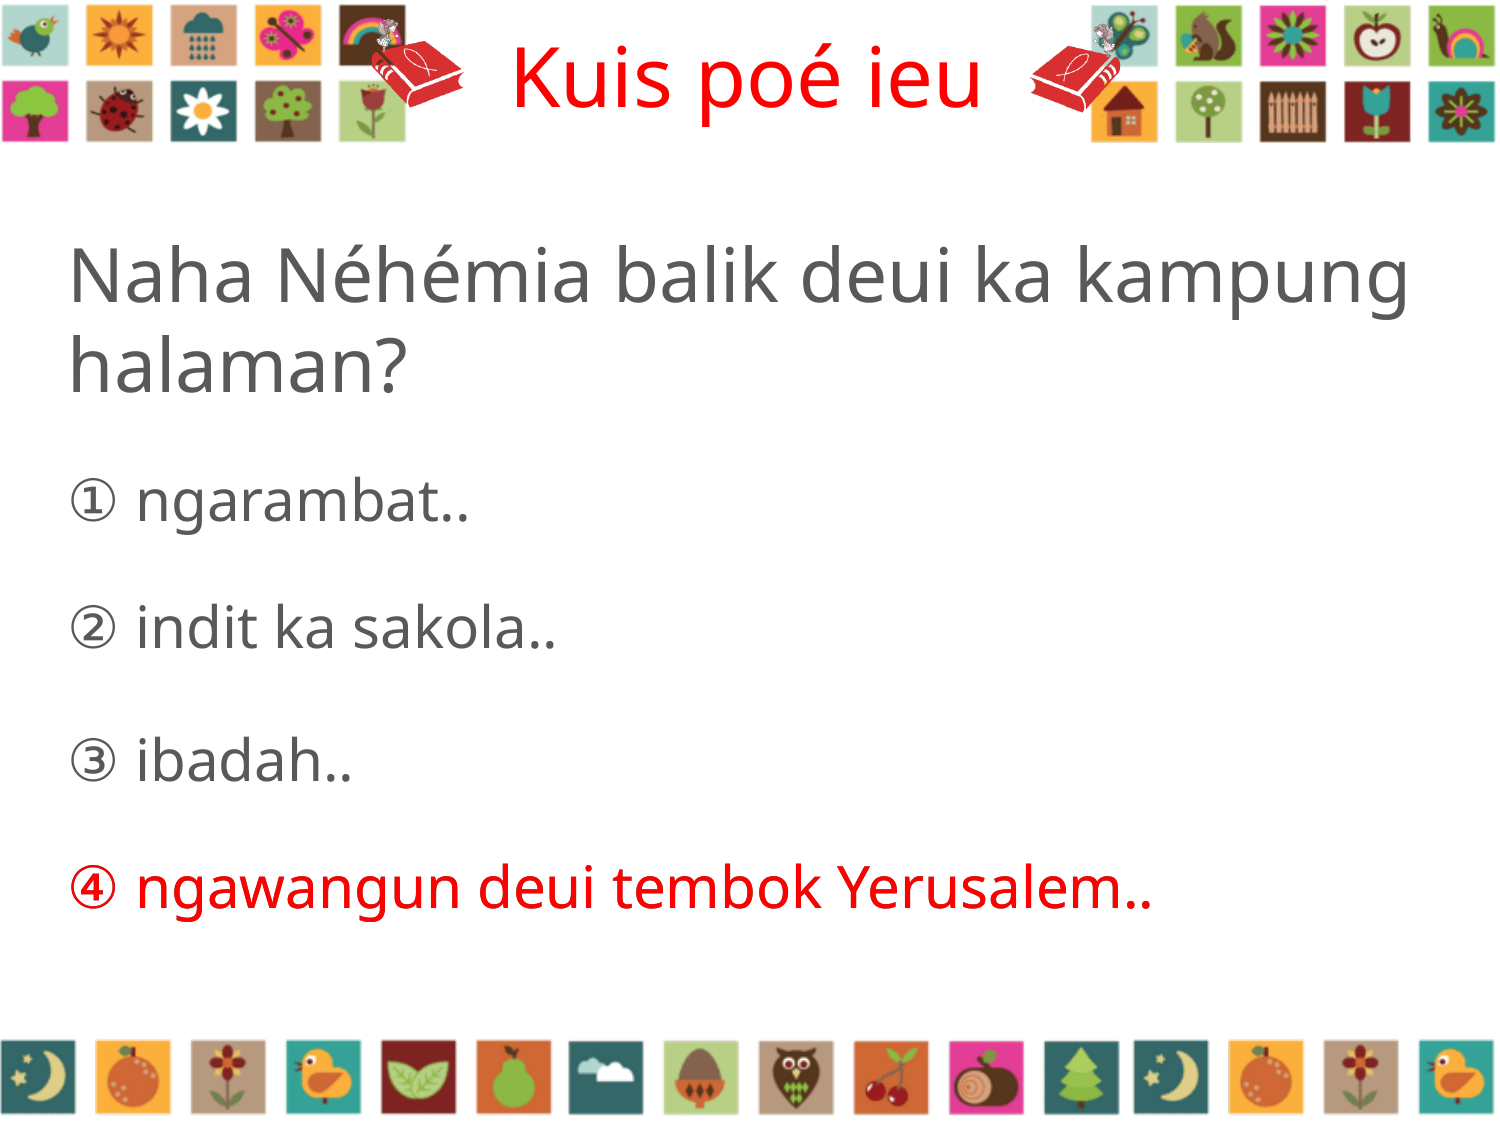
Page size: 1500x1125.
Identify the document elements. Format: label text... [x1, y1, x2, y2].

picture [0, 3, 496, 150]
text_box ① ngarambat.. [53, 456, 1436, 541]
text_box Kuis poé ieu [425, 16, 1078, 131]
text_box Naha Néhémia balik deui ka kampung halaman? [53, 219, 1436, 415]
text_box ③ ibadah.. [53, 716, 1483, 801]
picture [998, 3, 1500, 150]
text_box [0, 1028, 1500, 1118]
text_box ④ ngawangun deui tembok Yerusalem.. [53, 842, 1483, 928]
text_box ② indit ka sakola.. [53, 582, 1436, 668]
